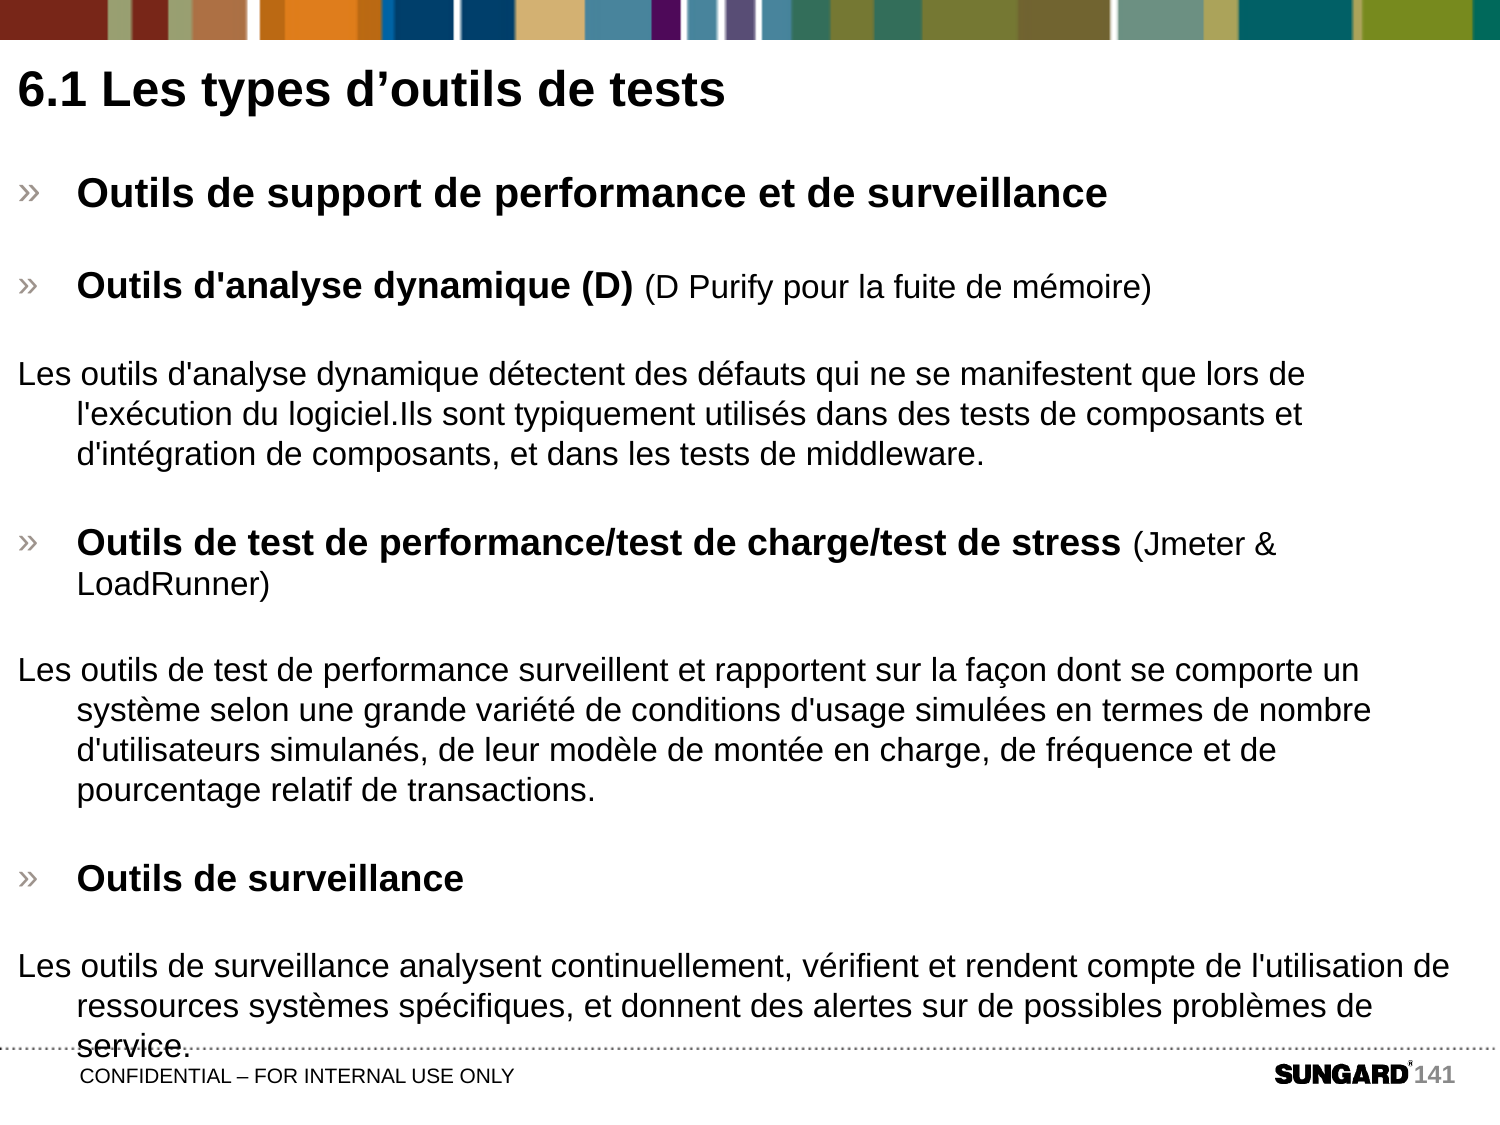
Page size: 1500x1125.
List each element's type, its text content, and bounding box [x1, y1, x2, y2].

picture [0, 1043, 1500, 1050]
picture [0, 0, 1500, 40]
text_box 141 [1396, 1058, 1456, 1088]
picture [1275, 1060, 1396, 1084]
title 6.1 Les types d’outils de tests [17, 55, 1456, 146]
list Outils de support de performance et de surveillance Outils d'analyse dynamique (D) (D Purify pour la fuite de mémoire) Les outils d'analyse dynamique détectent des défauts qui ne se manifestent que lors de l'exécution du logiciel.Ils sont typiquement utilisés dans des tests de composants et d'intégration de composants, et dans les tests de middleware. Outils de test de performance/test de charge/test de stress (Jmeter & LoadRunner) Les outils de test de performance surveillent et rapportent sur la façon dont se comporte un système selon une grande variété de conditions d'usage simulées en termes de nombre d'utilisateurs simulanés, de leur modèle de montée en charge, de fréquence et de pourcentage relatif de transactions. Outils de surveillance Les outils de surveillance analysent continuellement, vérifient et rendent compte de l'utilisation de ressources systèmes spécifiques, et donnent des alertes sur de possibles problèmes de service. [17, 165, 1471, 1022]
